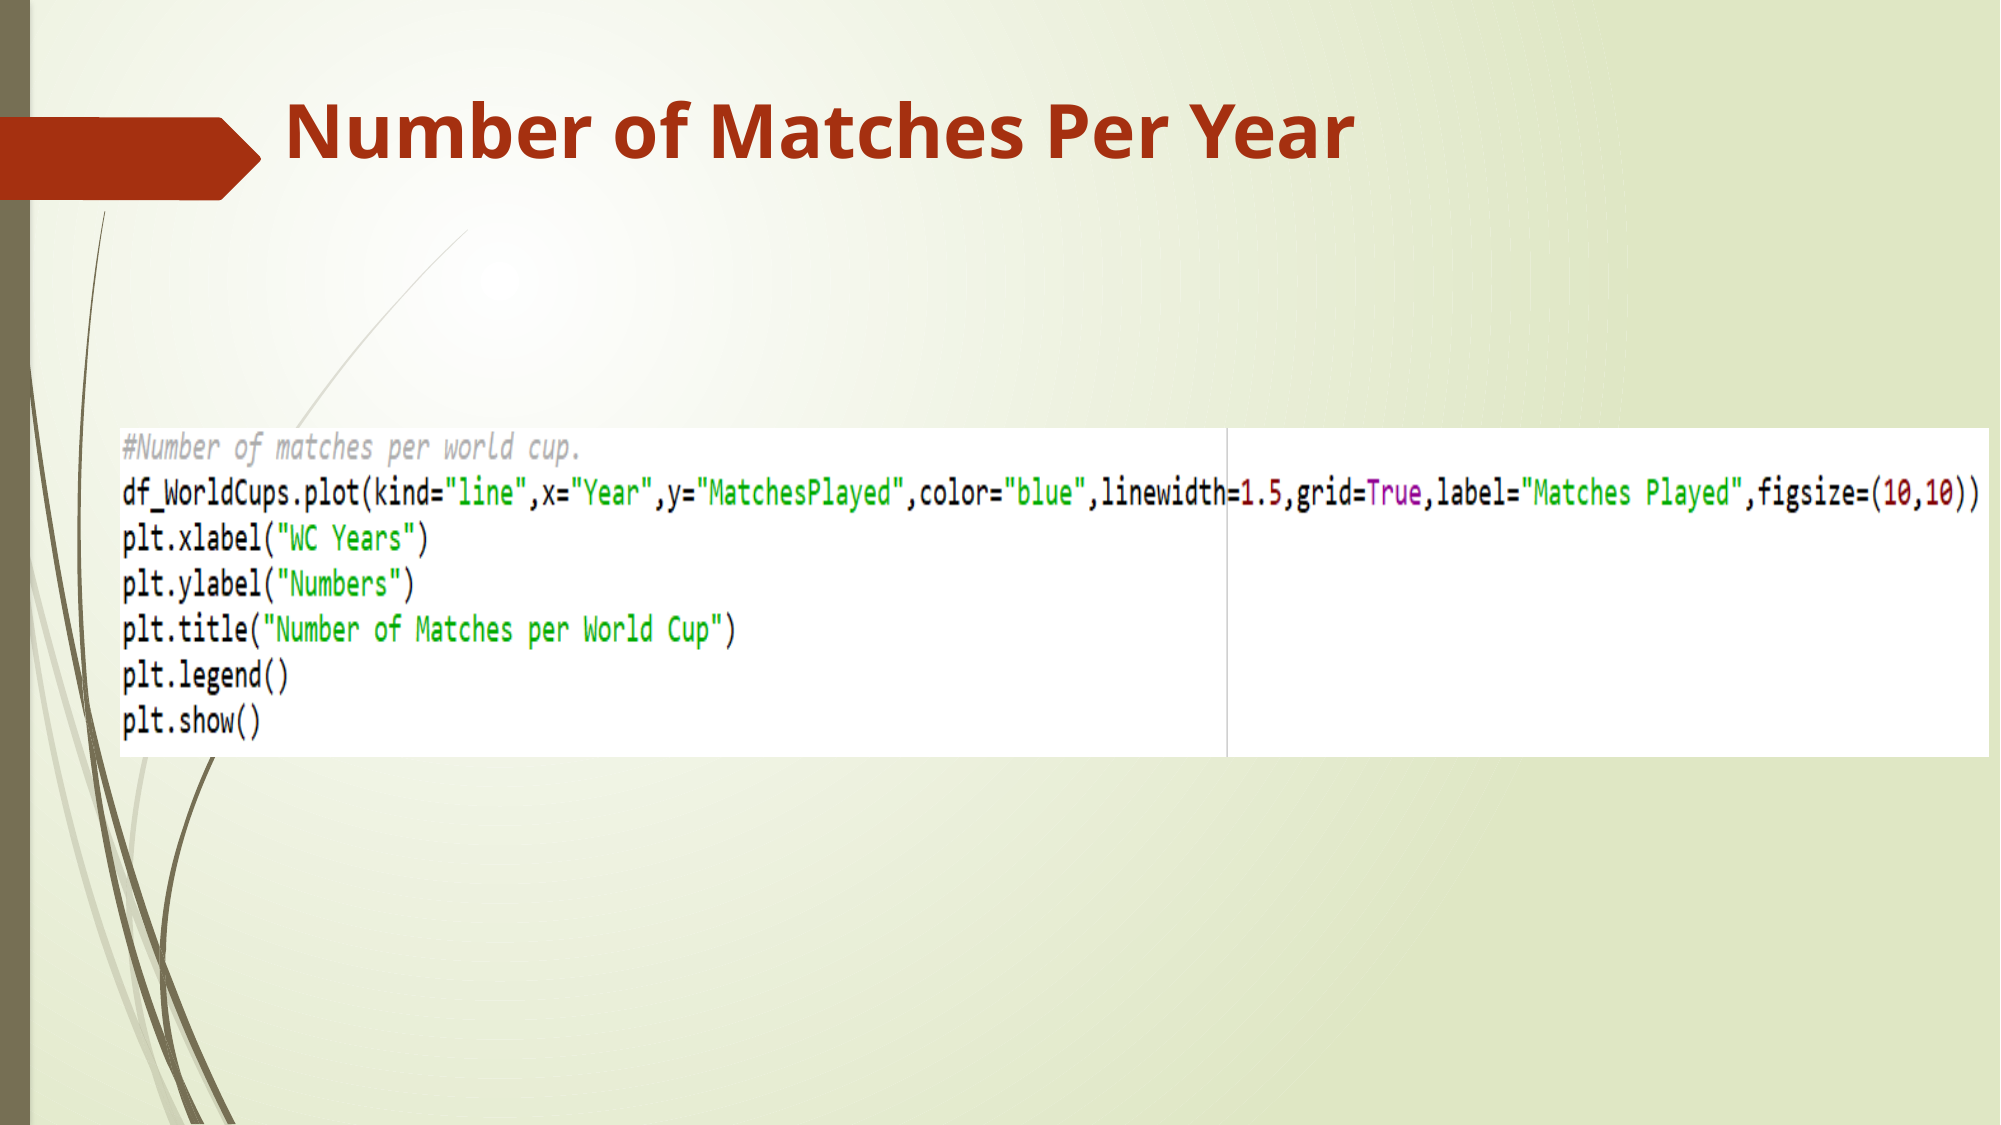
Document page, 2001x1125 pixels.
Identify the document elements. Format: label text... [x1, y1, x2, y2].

title Number of Matches Per Year [269, 75, 1731, 286]
picture [119, 428, 1989, 757]
